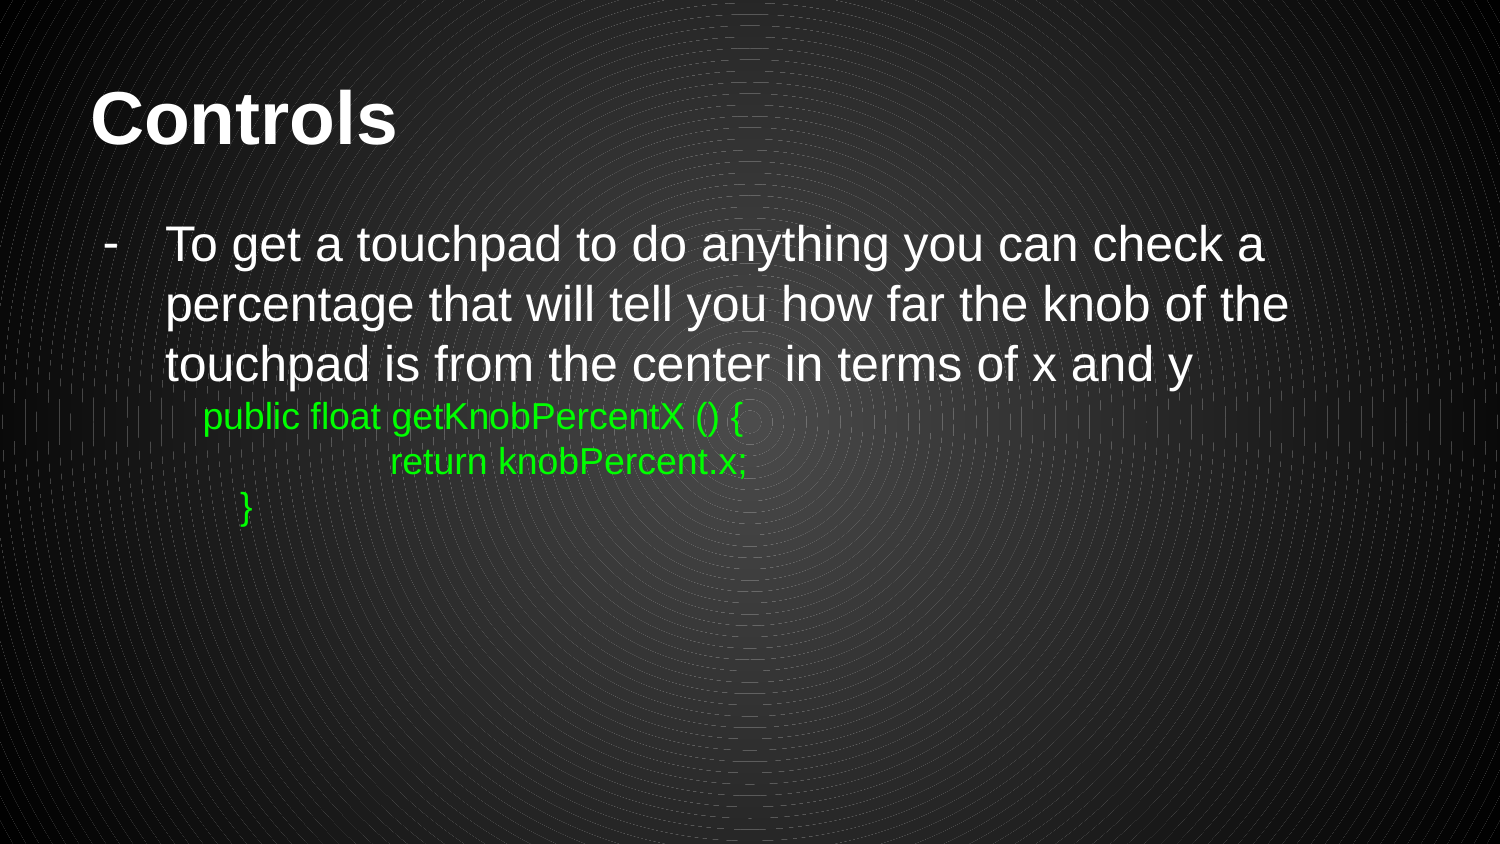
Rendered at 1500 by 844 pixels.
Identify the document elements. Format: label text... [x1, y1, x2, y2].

list To get a touchpad to do anything you can check a percentage that will tell you how far the knob of the touchpad is from the center in terms of x and y public float getKnobPercentX () { return knobPercent.x; } [75, 196, 1425, 808]
title Controls [75, 33, 1425, 175]
